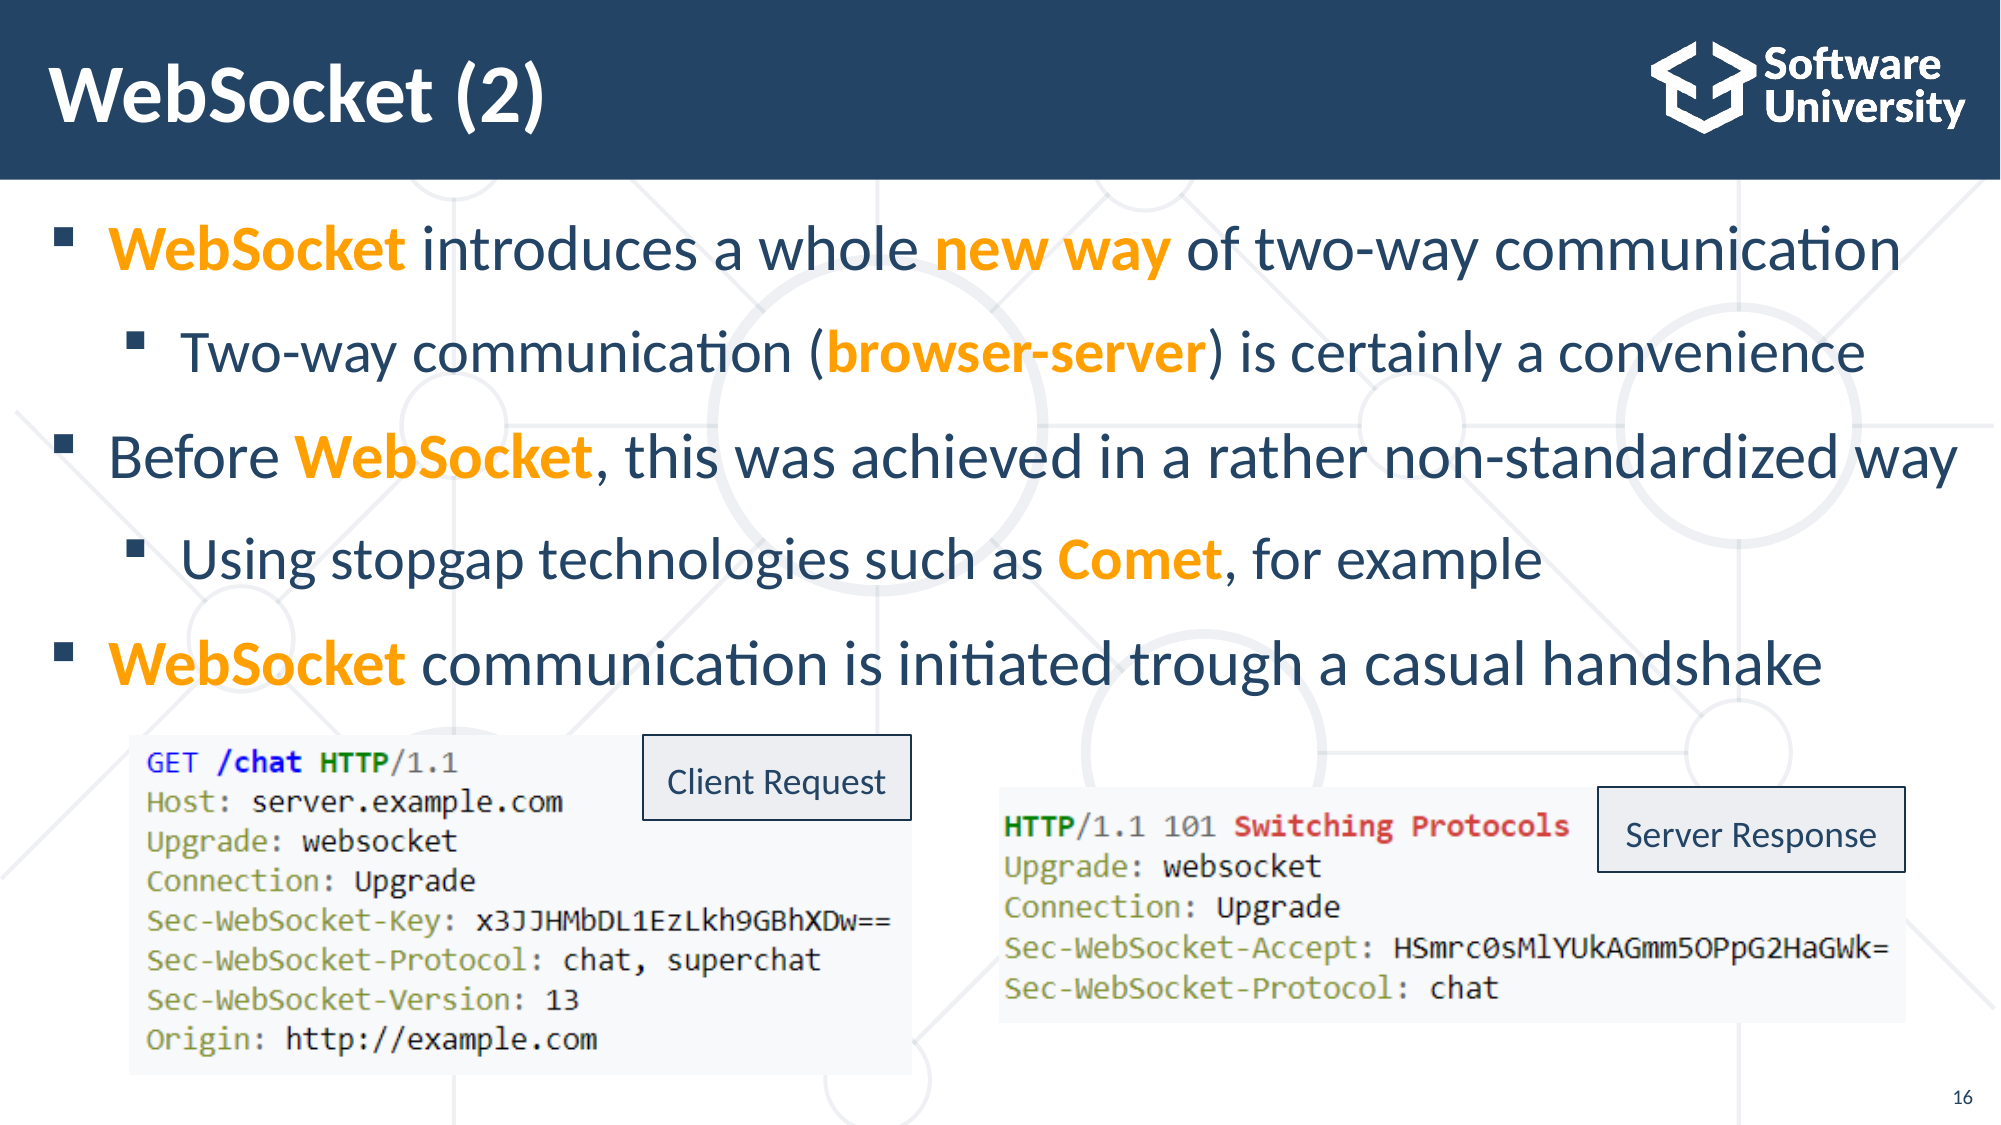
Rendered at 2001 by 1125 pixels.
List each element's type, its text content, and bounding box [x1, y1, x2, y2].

picture [999, 787, 1906, 1023]
picture [1651, 41, 1966, 134]
slide_number 16 [1927, 1067, 1989, 1117]
list WebSocket introduces a whole new way of two-way communication Two-way communication (browser-server) is certainly a convenience Before WebSocket, this was achieved in a rather non-standardized way Using stopgap technologies such as Comet, for example WebSocket communication is initiated trough a casual handshake [31, 196, 2000, 1050]
picture [129, 734, 912, 1075]
title WebSocket (2) [31, 16, 1625, 162]
